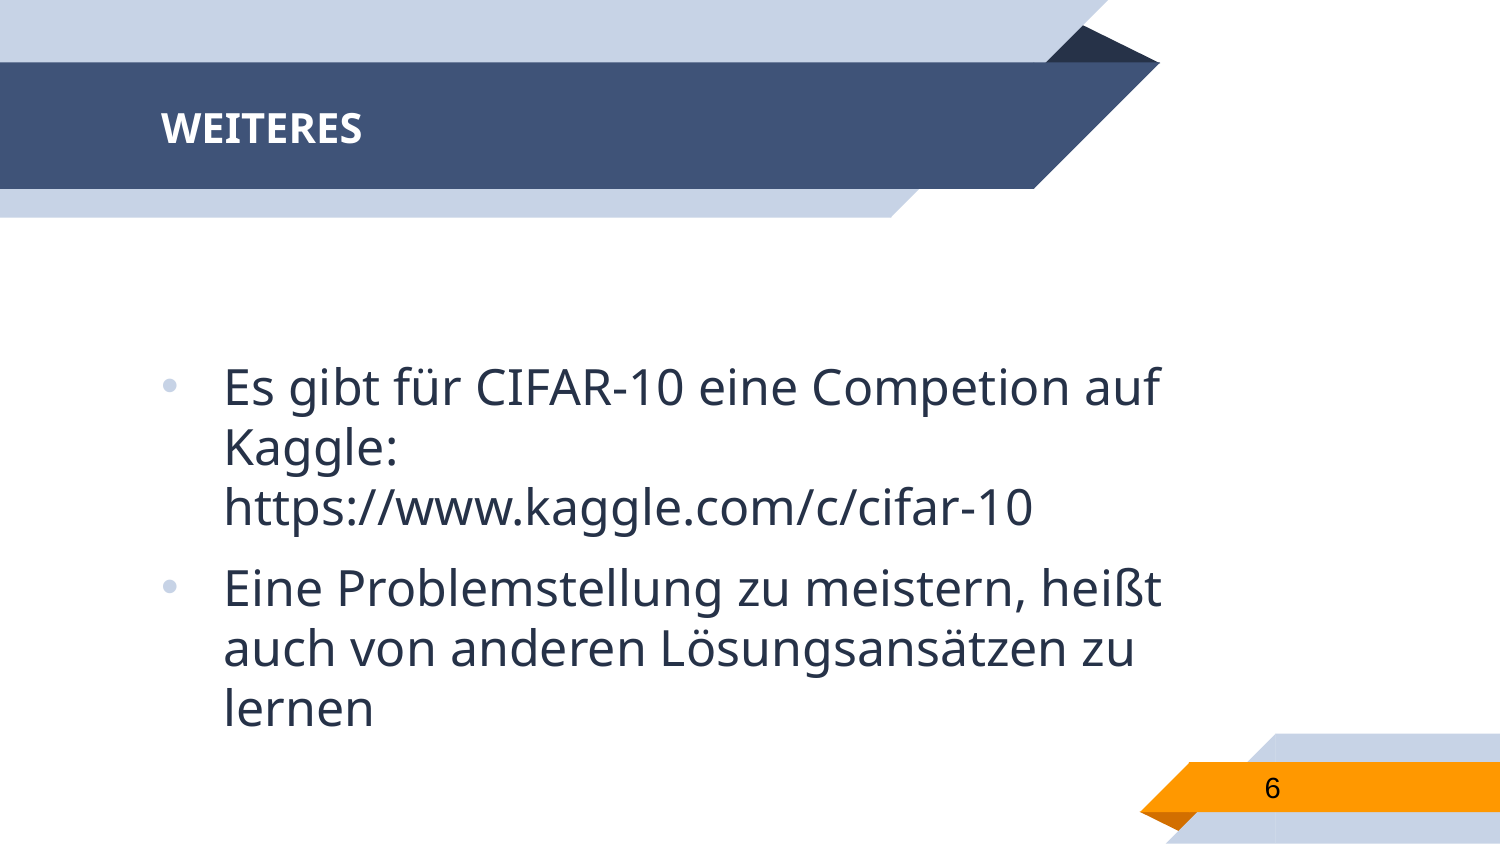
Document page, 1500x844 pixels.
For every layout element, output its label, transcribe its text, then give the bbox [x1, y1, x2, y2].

list Es gibt für CIFAR-10 eine Competion auf Kaggle: https://www.kaggle.com/c/cifar-10 Eine Problemstellung zu meistern, heißt auch von anderen Lösungsansätzen zu lernen [133, 247, 1289, 764]
title WEITERES [133, 64, 1035, 190]
slide_number 6 [1249, 760, 1494, 813]
